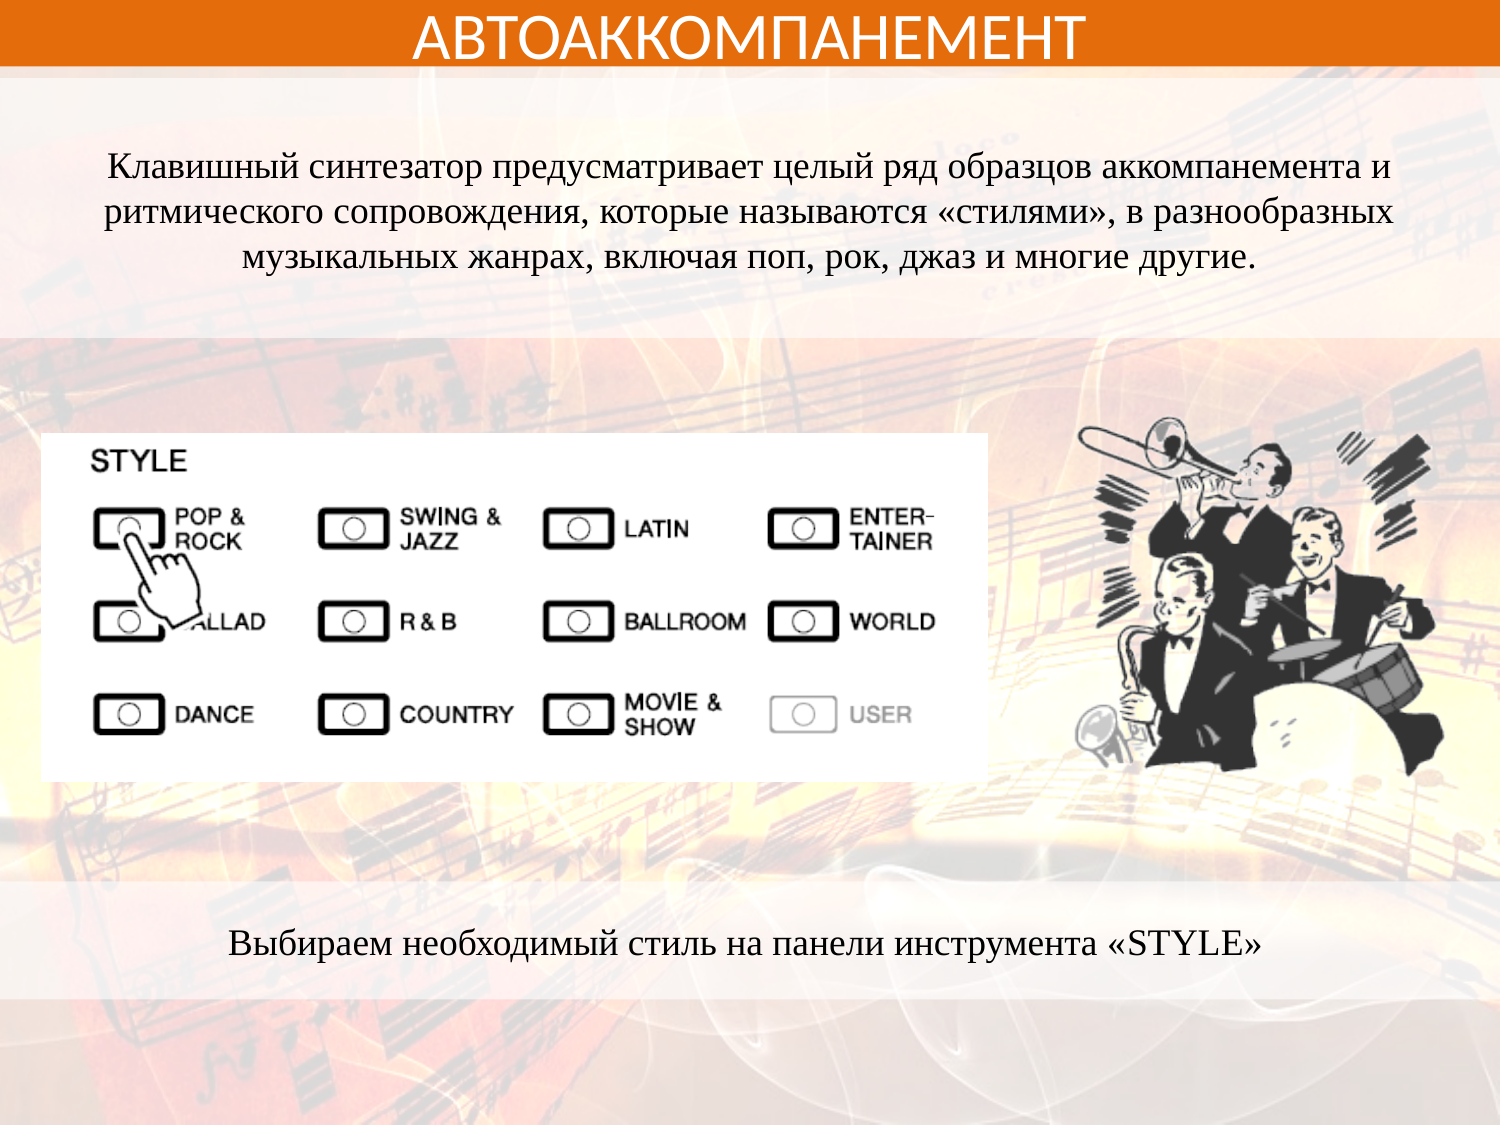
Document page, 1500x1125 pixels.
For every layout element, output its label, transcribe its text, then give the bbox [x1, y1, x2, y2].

text_box АВТОАККОМПАНЕМЕНТ [0, 0, 1500, 66]
picture [0, 66, 1500, 1125]
